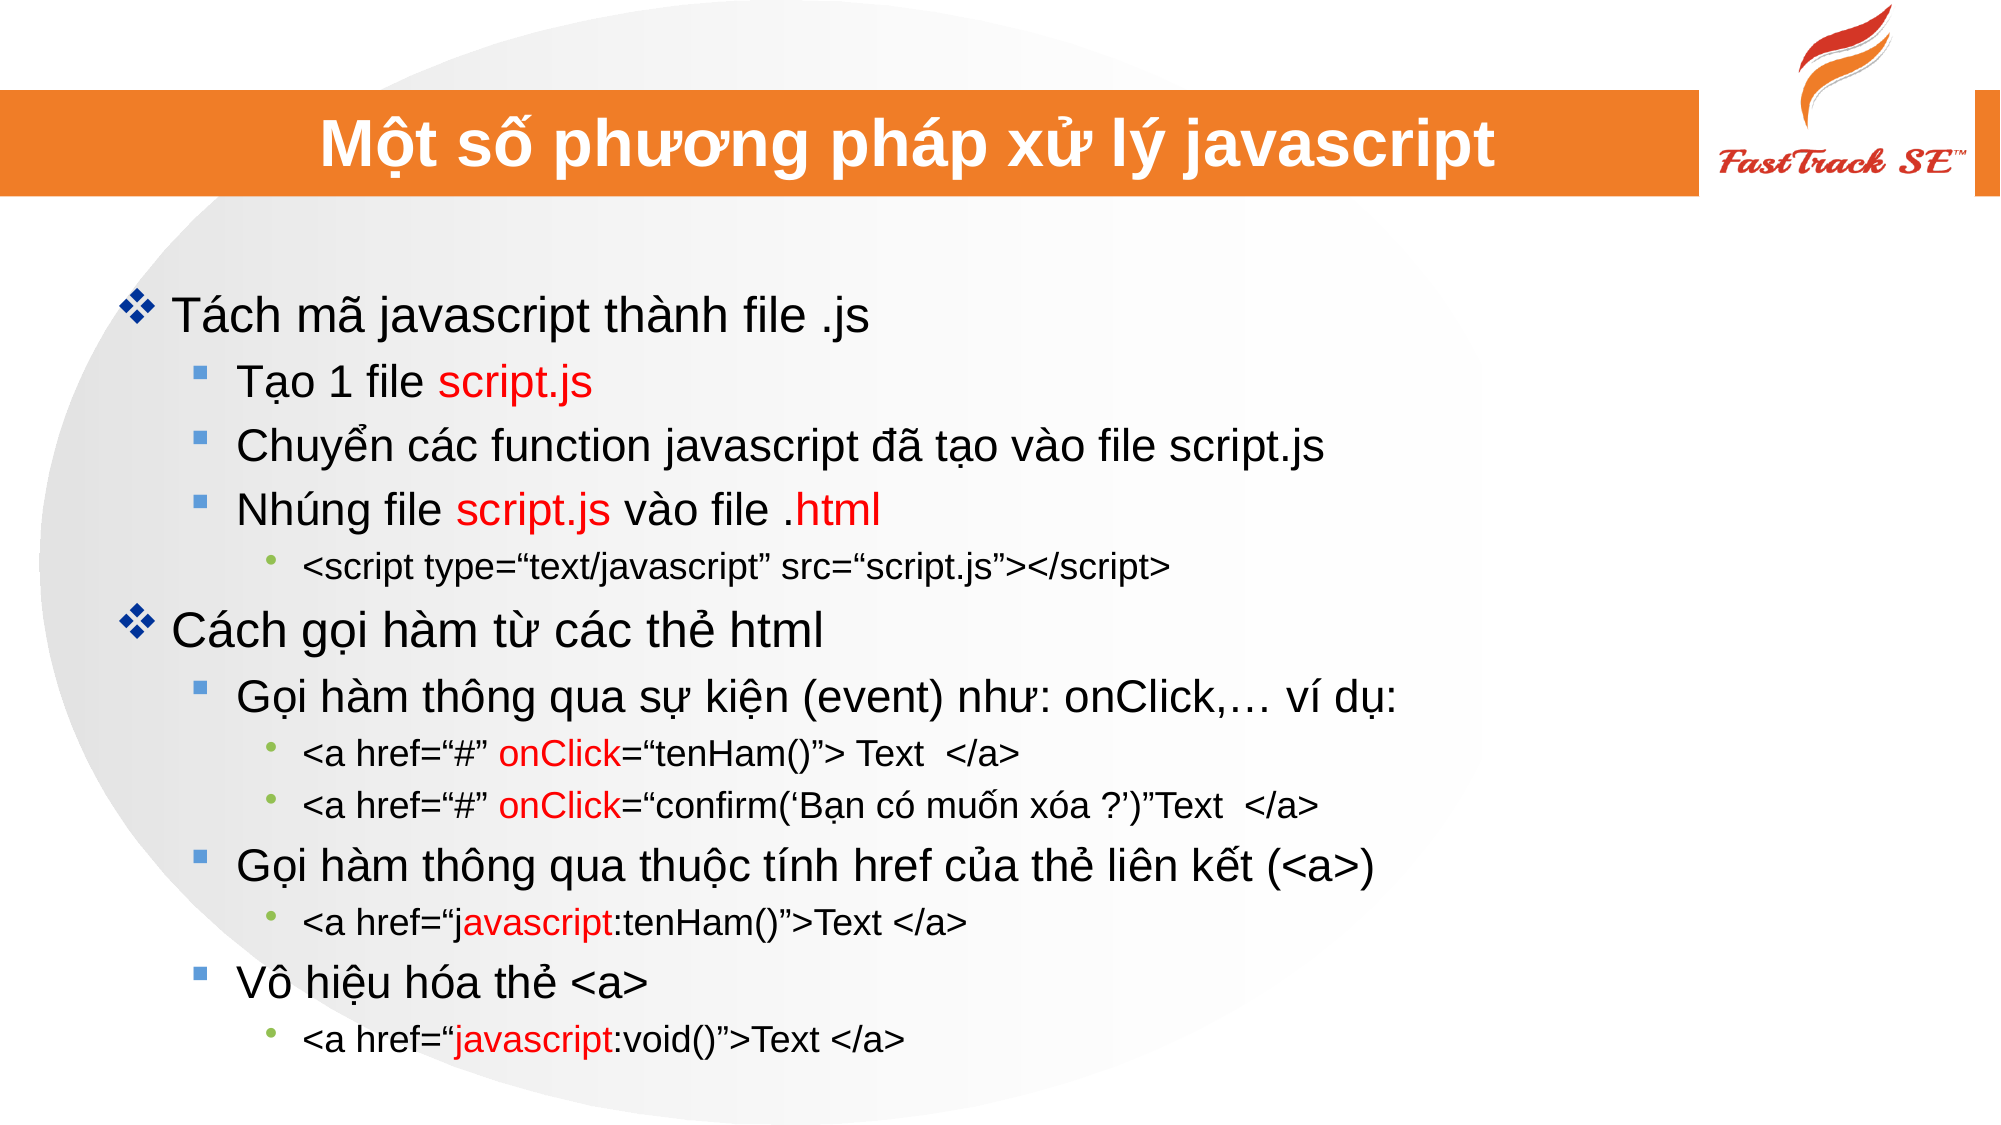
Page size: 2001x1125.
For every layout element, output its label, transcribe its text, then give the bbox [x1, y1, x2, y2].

list Tách mã javascript thành file .js Tạo 1 file script.js Chuyển các function javascript đã tạo vào file script.js Nhúng file script.js vào file .html <script type=“text/javascript” src=“script.js”></script> Cách gọi hàm từ các thẻ html Gọi hàm thông qua sự kiện (event) như: onClick,… ví dụ: <a href=“#” onClick=“tenHam()”> Text </a> <a href=“#” onClick=“confirm(‘Bạn có muốn xóa ?’)”Text </a> Gọi hàm thông qua thuộc tính href của thẻ liên kết (<a>) <a href=“javascript:tenHam()”>Text </a> Vô hiệu hóa thẻ <a> <a href=“javascript:void()”>Text </a> [99, 275, 1909, 1038]
picture [1700, 0, 1975, 192]
title Một số phương pháp xử lý javascript [249, 99, 1567, 180]
